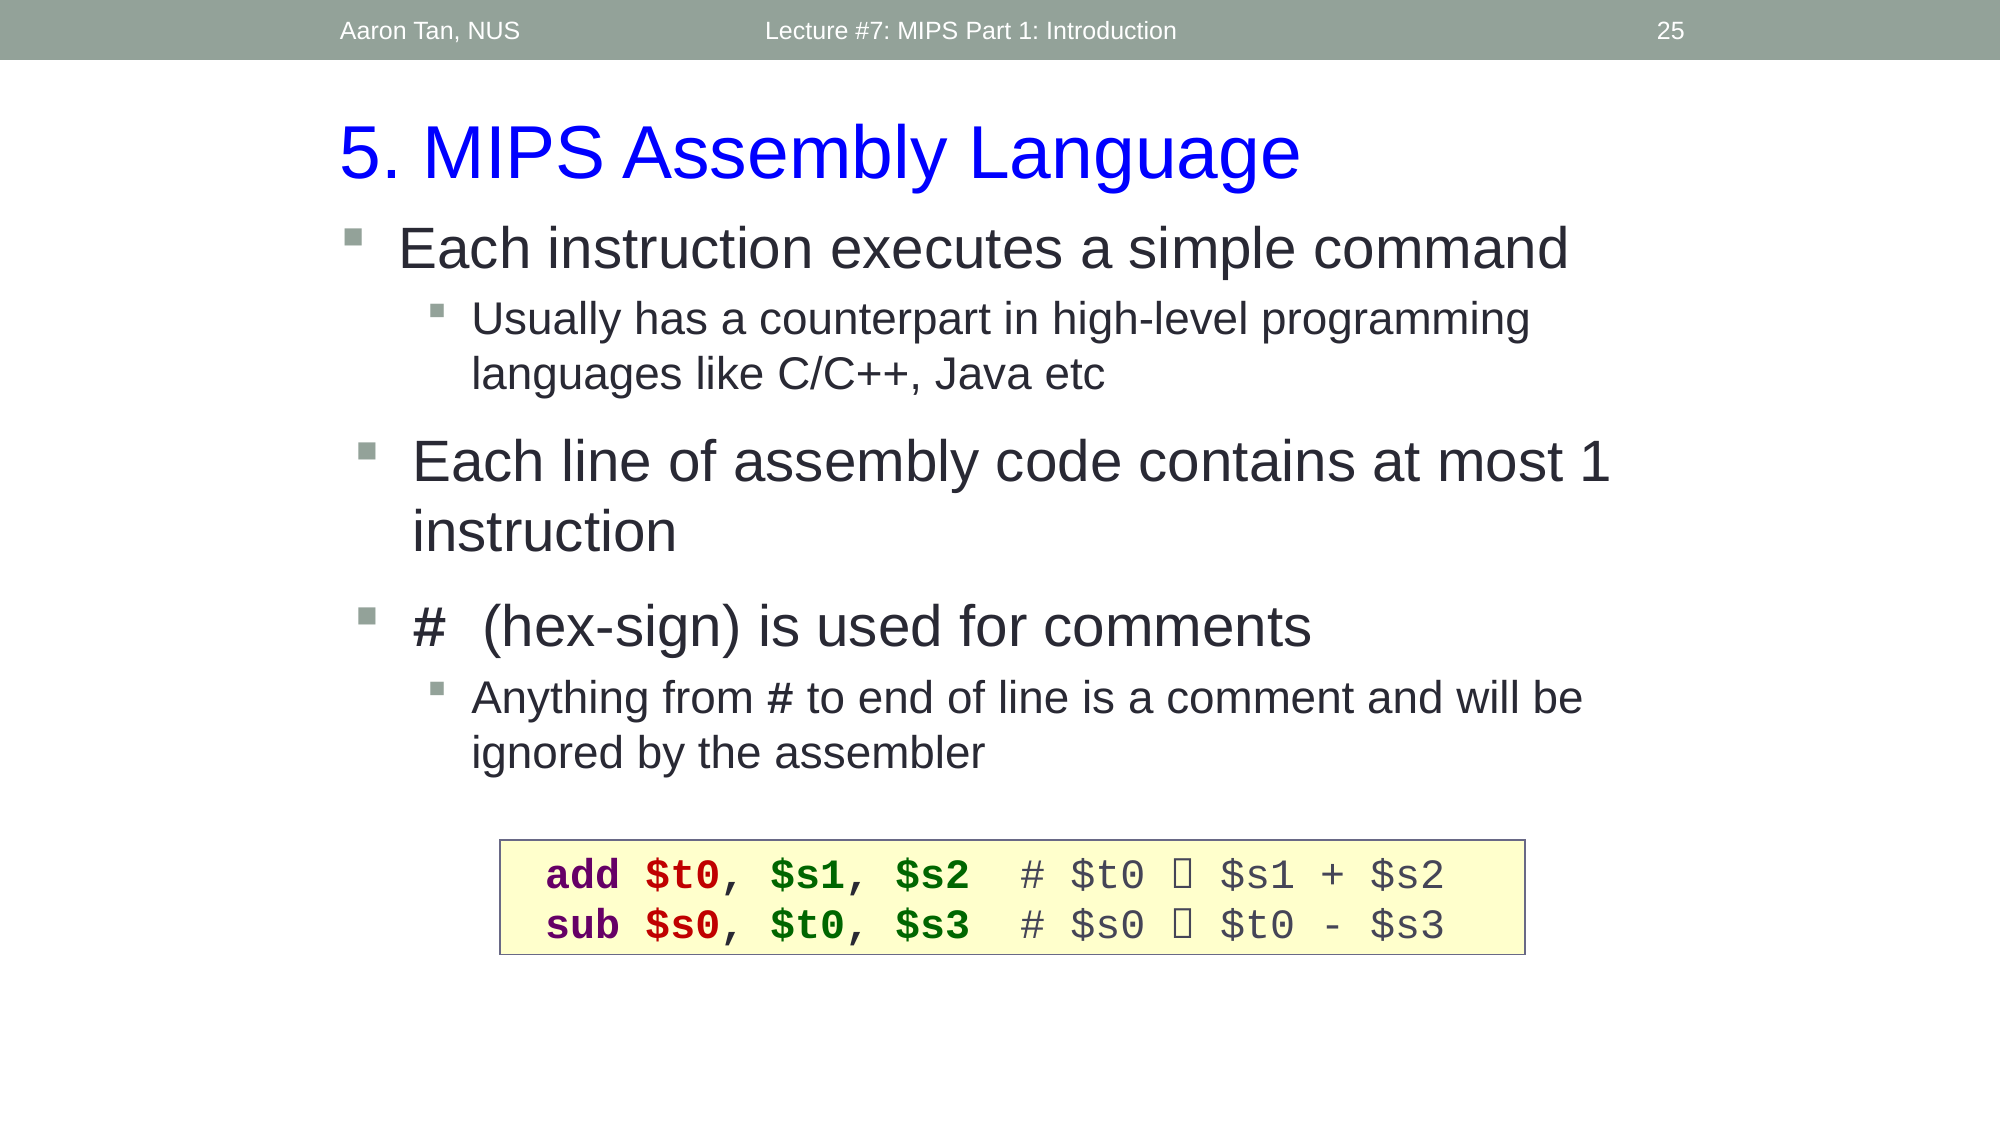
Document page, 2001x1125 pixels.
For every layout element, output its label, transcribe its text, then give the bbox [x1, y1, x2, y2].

slide_number 25 [1558, 3, 1700, 57]
text_box Each instruction executes a simple command Usually has a counterpart in high-level programming languages like C/C++, Java etc Each line of assembly code contains at most 1 instruction # (hex-sign) is used for comments Anything from # to end of line is a comment and will be ignored by the assembler [324, 202, 1675, 1009]
slide_number Aaron Tan, NUS [324, 3, 800, 57]
text_box 5. MIPS Assembly Language [324, 96, 1675, 202]
text_box add $t0, $s1, $s2 # $t0  $s1 + $s2 sub $s0, $t0, $s3 # $s0  $t0 - $s3 [500, 839, 1525, 955]
footer Lecture #7: MIPS Part 1: Introduction [800, 3, 1558, 57]
